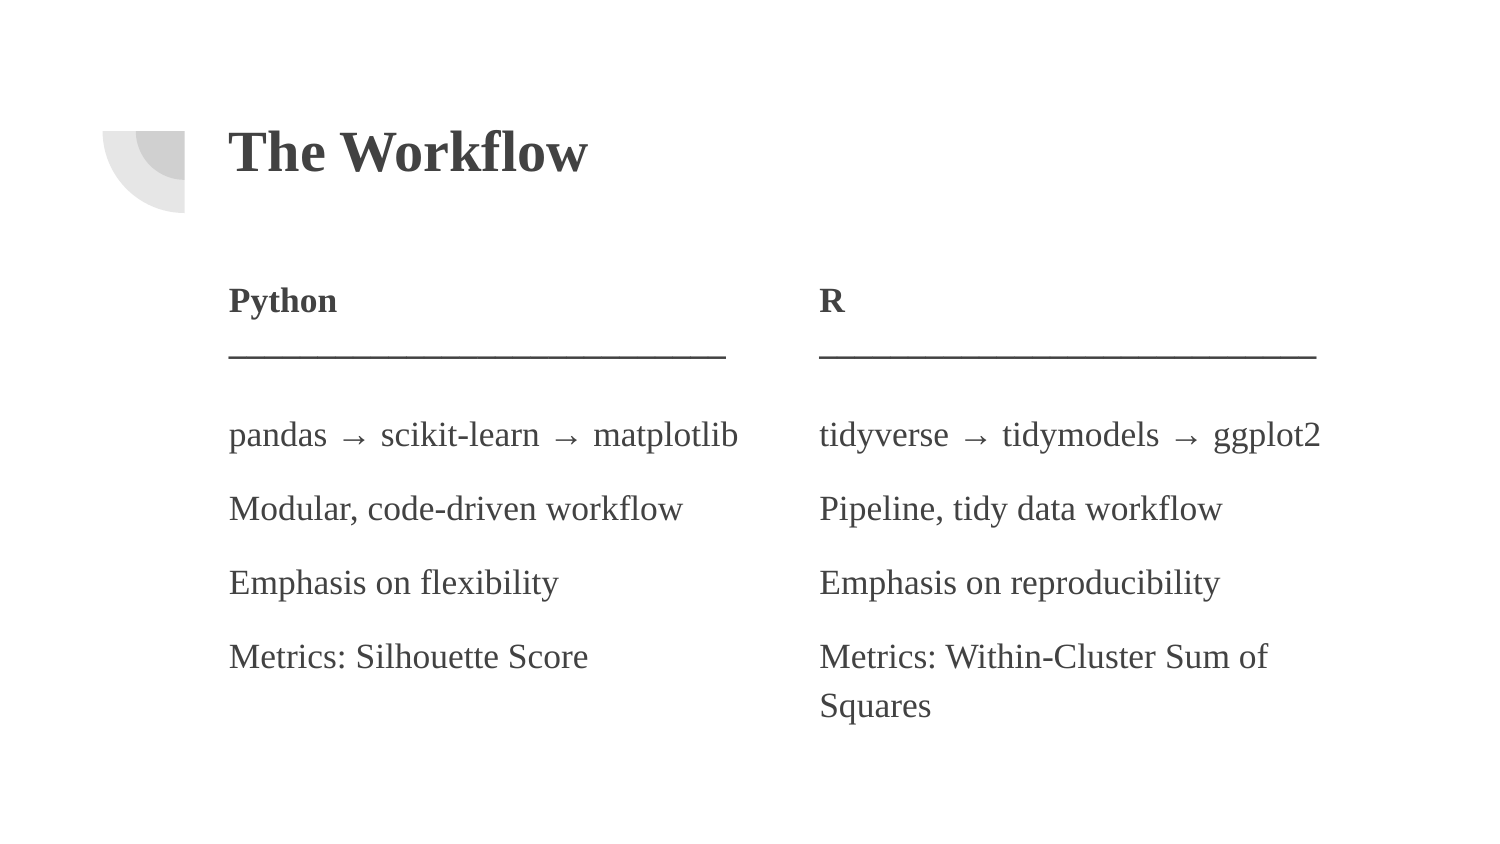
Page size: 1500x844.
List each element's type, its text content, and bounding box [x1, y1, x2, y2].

title The Workflow [213, 98, 1368, 263]
list R ____________________________ tidyverse → tidymodels → ggplot2 Pipeline, tidy data workflow Emphasis on reproducibility Metrics: Within-Cluster Sum of Squares [804, 262, 1368, 744]
list Python ____________________________ pandas → scikit-learn → matplotlib Modular, code-driven workflow Emphasis on flexibility Metrics: Silhouette Score [213, 262, 777, 744]
